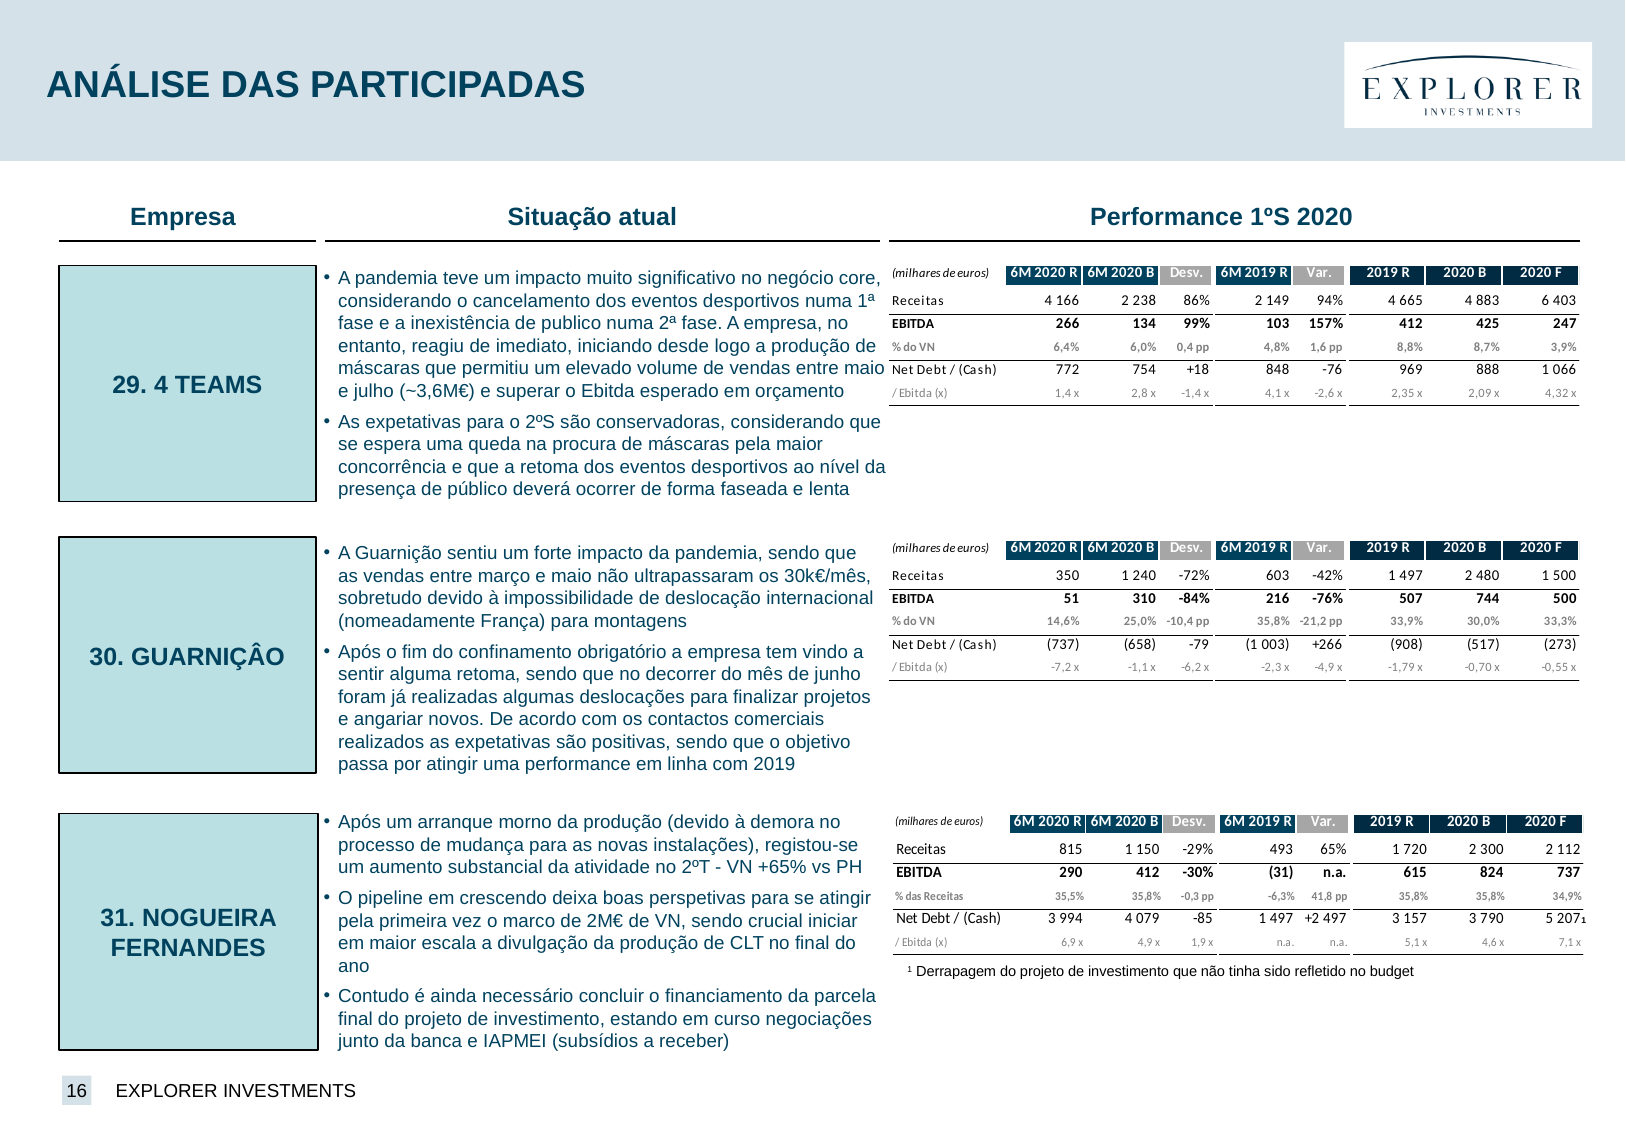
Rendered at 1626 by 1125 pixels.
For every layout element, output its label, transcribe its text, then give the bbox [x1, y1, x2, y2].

picture [1403, 268, 1408, 276]
text_box A pandemia teve um impacto muito significativo no negócio core, considerando o cancelamento dos eventos desportivos numa 1ª fase e a inexistência de publico numa 2ª fase. A empresa, no entanto, reagiu de imediato, iniciando desde logo a produção de máscaras que permitiu um elevado volume de vendas entre maio e julho (~3,6M€) e superar o Ebitda esperado em orçamento As expetativas para o 2ºS são conservadoras, considerando que se espera uma queda na procura de máscaras pela maior concorrência e que a retoma dos eventos desportivos ao nível da presença de público deverá ocorrer de forma faseada e lenta [317, 265, 894, 502]
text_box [888, 193, 1581, 242]
text_box 1 Derrapagem do projeto de investimento que não tinha sido refletido no budget [892, 962, 1585, 987]
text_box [324, 193, 881, 242]
picture [1403, 543, 1408, 551]
text_box 1 [1589, 905, 1597, 928]
title Análise das participadas [45, 17, 1582, 148]
text_box 29. 4 TEAMS [58, 265, 317, 502]
slide_number 16 [61, 1075, 92, 1106]
text_box Após um arranque morno da produção (devido à demora no processo de mudança para as novas instalações), registou-se um aumento substancial da atividade no 2ºT - VN +65% vs PH O pipeline em crescendo deixa boas perspetivas para se atingir pela primeira vez o marco de 2M€ de VN, sendo crucial iniciar em maior escala a divulgação da produção de CLT no final do ano Contudo é ainda necessário concluir o financiamento da parcela final do projeto de investimento, estando em curso negociações junto da banca e IAPMEI (subsídios a receber) [317, 813, 892, 1050]
text_box 30. GUARNIÇÂO [58, 536, 316, 773]
text_box 31. NOGUEIRA FERNANDES [58, 813, 317, 1050]
picture [1582, 42, 1593, 128]
picture [892, 813, 1585, 957]
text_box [59, 193, 317, 242]
text_box A Guarnição sentiu um forte impacto da pandemia, sendo que as vendas entre março e maio não ultrapassaram os 30k€/mês, sobretudo devido à impossibilidade de deslocação internacional (nomeadamente França) para montagens Após o fim do confinamento obrigatório a empresa tem vindo a sentir alguma retoma, sendo que no decorrer do mês de junho foram já realizadas algumas deslocações para finalizar projetos e angariar novos. De acordo com os contactos comerciais realizados as expetativas são positivas, sendo que o objetivo passa por atingir uma performance em linha com 2019 [317, 540, 885, 777]
picture [888, 265, 1581, 408]
picture [888, 540, 1581, 683]
